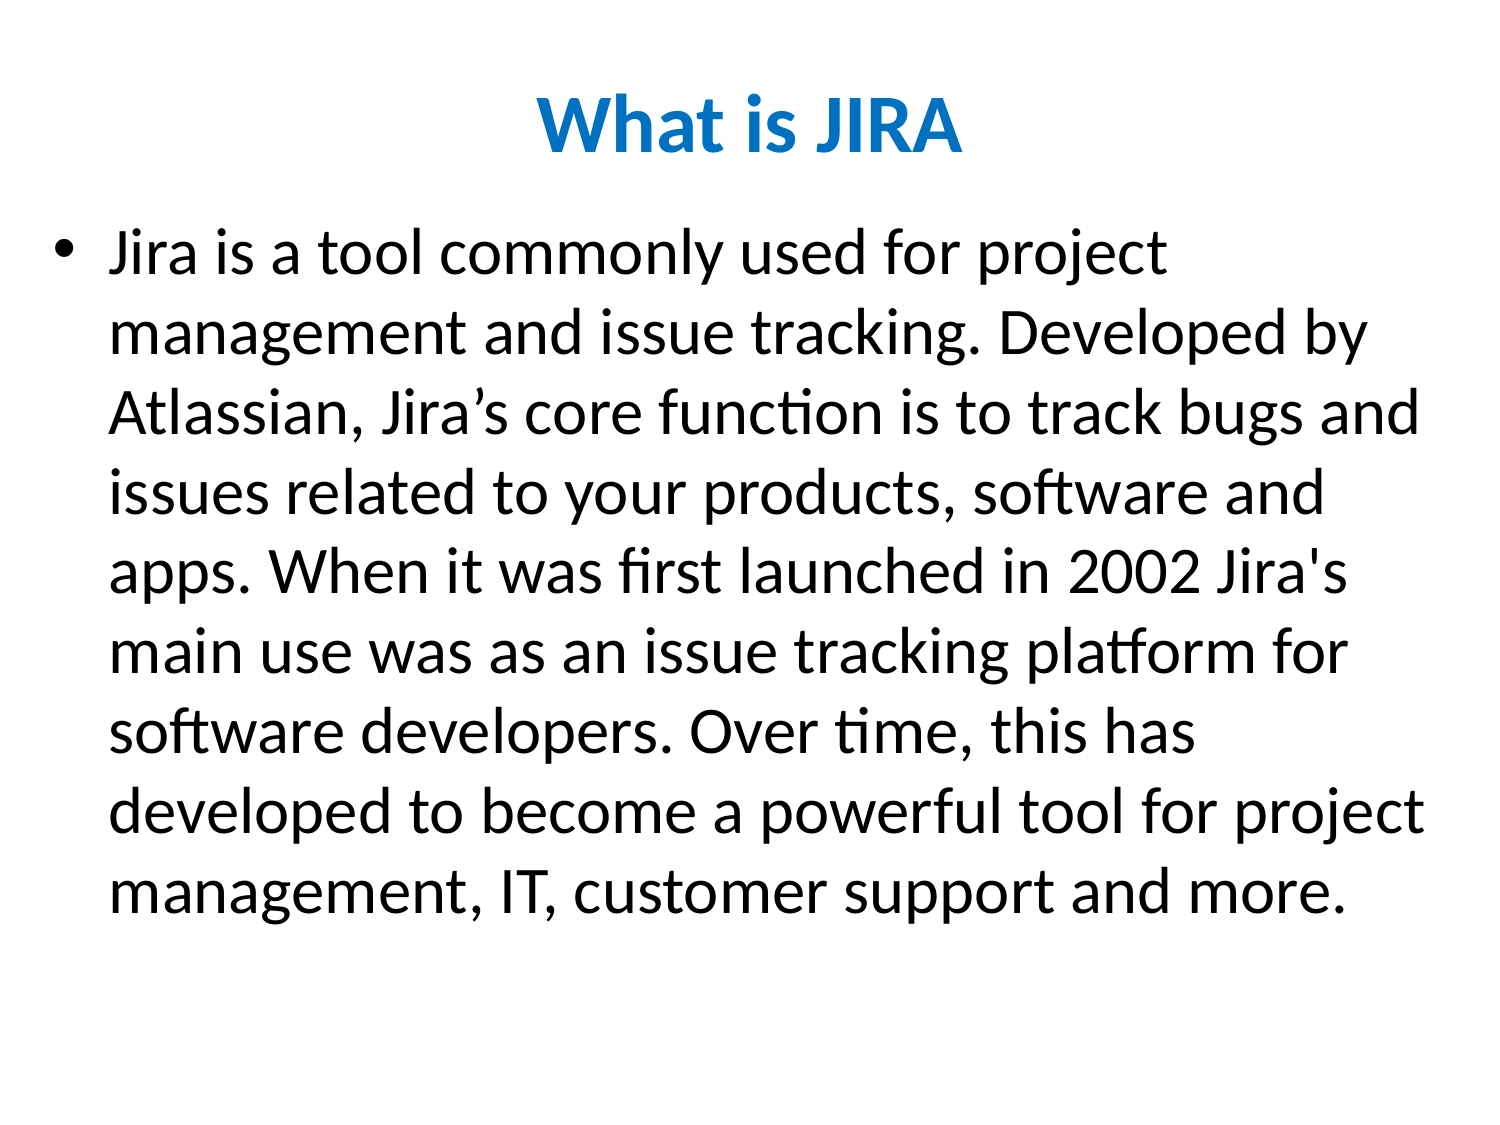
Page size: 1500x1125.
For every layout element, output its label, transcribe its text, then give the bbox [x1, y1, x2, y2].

title What is JIRA [75, 24, 1425, 200]
list Jira is a tool commonly used for project management and issue tracking. Developed by Atlassian, Jira’s core function is to track bugs and issues related to your products, software and apps. When it was first launched in 2002 Jira's main use was as an issue tracking platform for software developers. Over time, this has developed to become a powerful tool for project management, IT, customer support and more. [37, 200, 1463, 1113]
